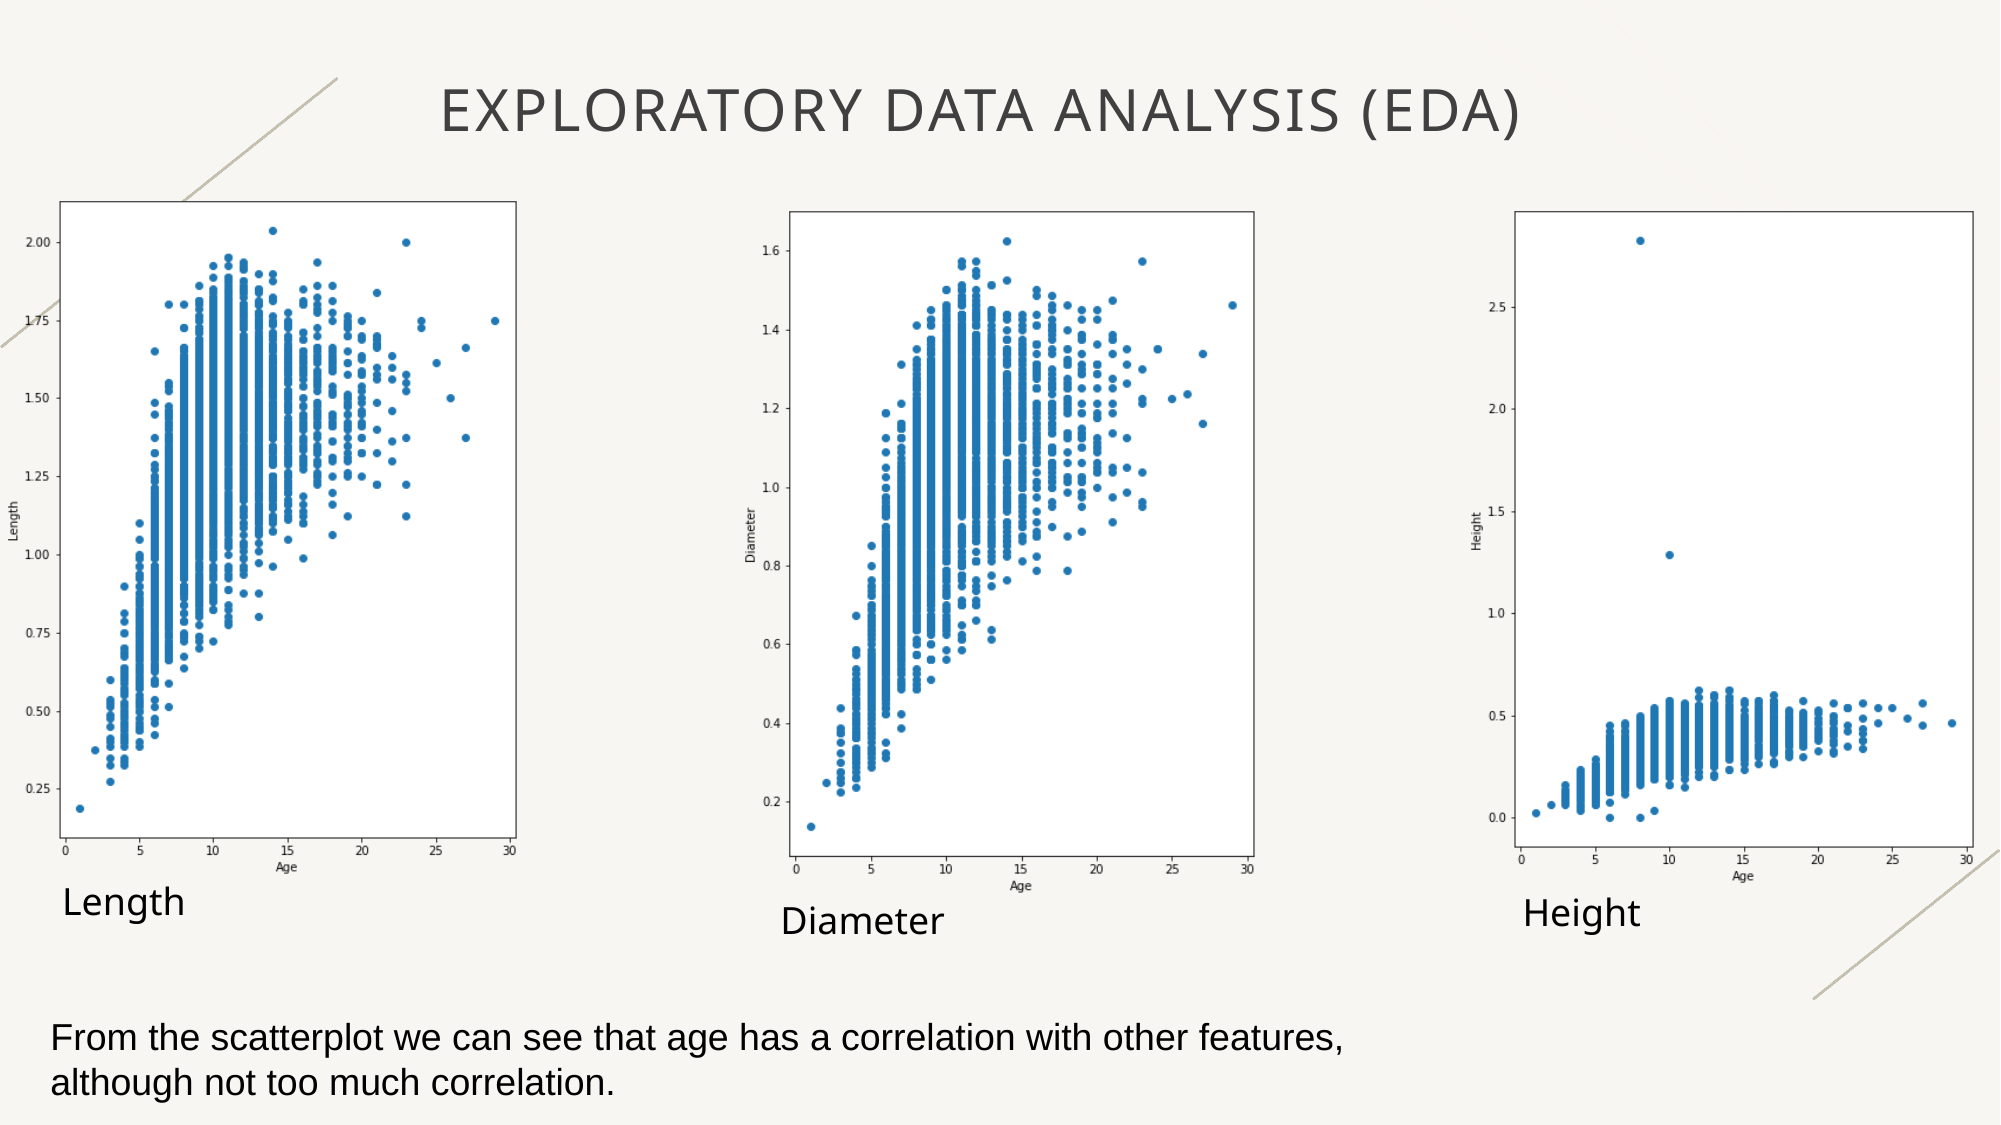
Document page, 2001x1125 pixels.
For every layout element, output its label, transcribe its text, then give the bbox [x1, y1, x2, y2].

text_box Length [47, 882, 477, 931]
title Exploratory Data Analysis (EDA) [289, 4, 1672, 222]
picture [1463, 202, 2000, 1000]
text_box Height [1507, 891, 1938, 942]
text_box Diameter [765, 901, 1196, 950]
picture [737, 202, 1263, 901]
picture [0, 77, 525, 882]
text_box From the scatterplot we can see that age has a correlation with other features, although not too much correlation. [35, 1005, 1496, 1111]
